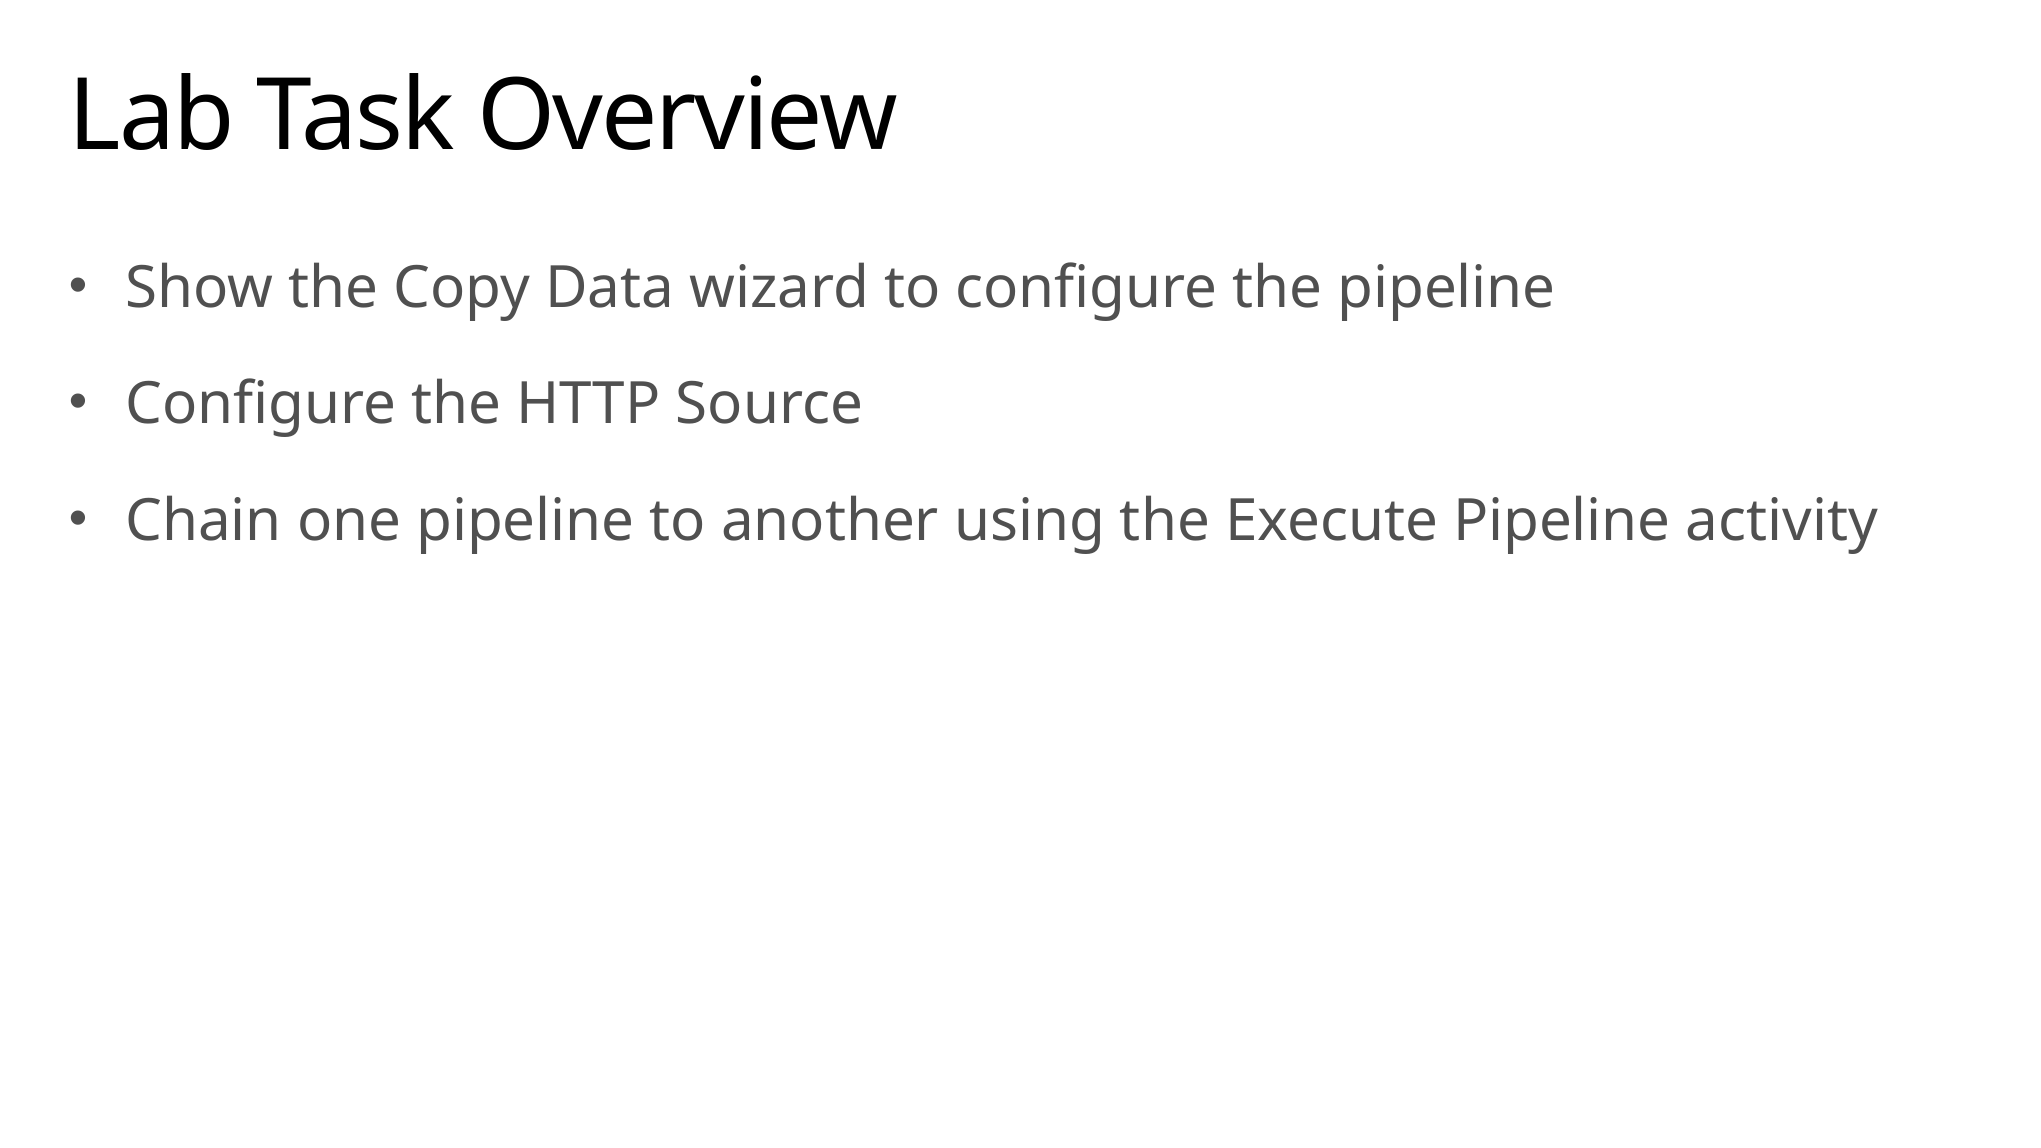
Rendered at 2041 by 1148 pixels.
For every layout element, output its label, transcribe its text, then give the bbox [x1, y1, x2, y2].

list Show the Copy Data wizard to configure the pipeline Configure the HTTP Source Chain one pipeline to another using the Execute Pipeline activity [45, 198, 1996, 563]
title Lab Task Overview [45, 48, 1996, 198]
